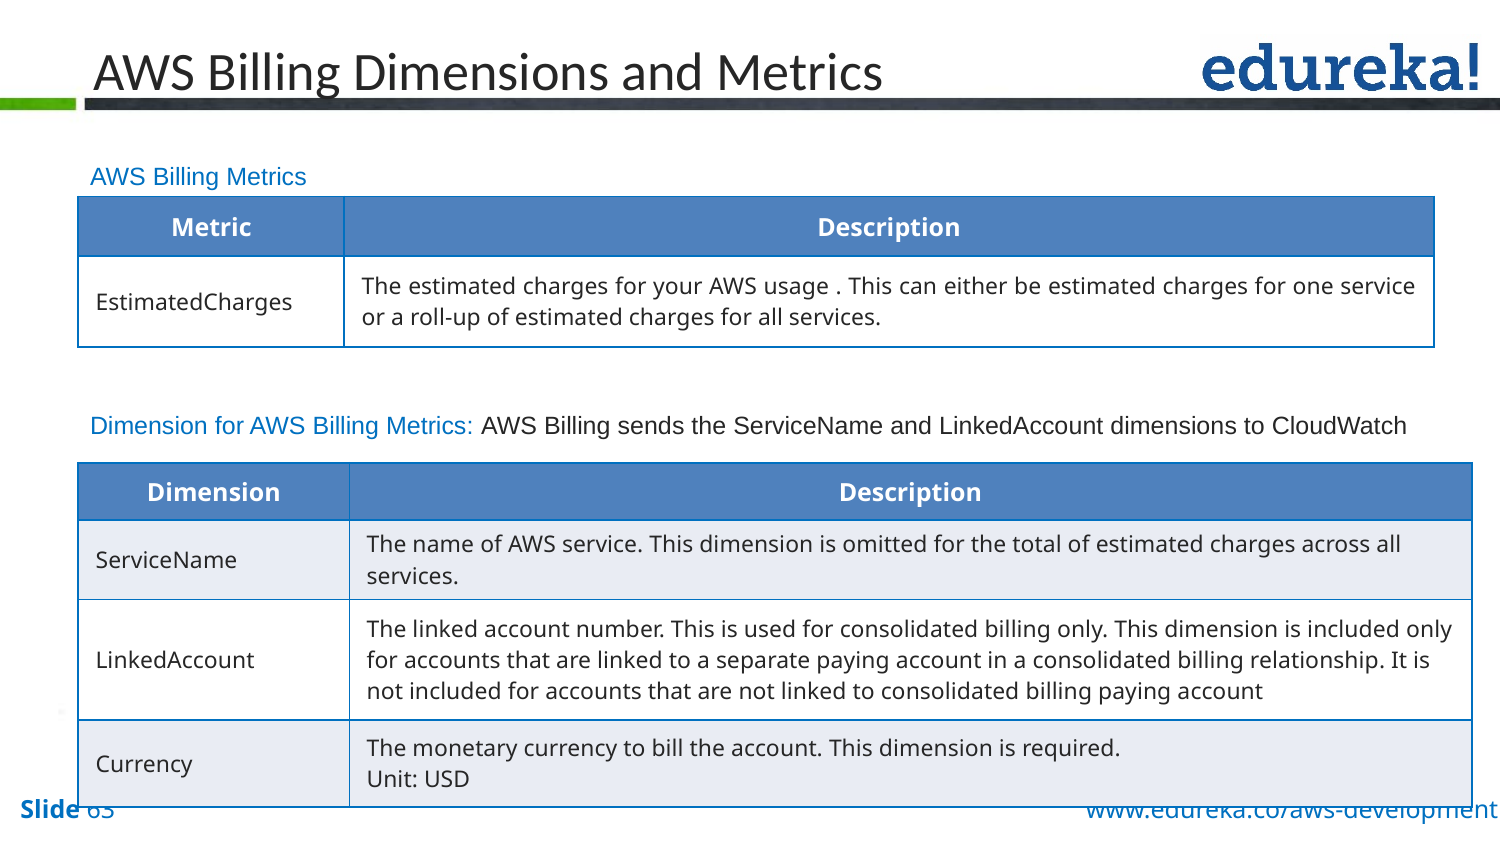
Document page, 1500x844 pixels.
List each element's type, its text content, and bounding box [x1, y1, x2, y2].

table_cell The monetary currency to bill the account. This dimension is required. Unit: USD [350, 721, 1471, 806]
table_cell The estimated charges for your AWS usage . This can either be estimated charges for one service or a roll-up of estimated charges for all services. [345, 257, 1433, 346]
table_header Metric [79, 197, 343, 255]
table_cell The linked account number. This is used for consolidated billing only. This dimension is included only for accounts that are linked to a separate paying account in a consolidated billing relationship. It is not included for accounts that are not linked to consolidated billing paying account [350, 600, 1471, 719]
title AWS Billing Dimensions and Metrics [78, 26, 1373, 112]
list AWS Billing Metrics Dimension for AWS Billing Metrics: AWS Billing sends the ServiceName and LinkedAccount dimensions to CloudWatch [75, 137, 1485, 669]
table_header Dimension [79, 464, 349, 519]
table_header Description [350, 464, 1471, 519]
table_cell EstimatedCharges [79, 257, 343, 346]
table_cell ServiceName [79, 521, 349, 599]
table_cell The name of AWS service. This dimension is omitted for the total of estimated charges across all services. [350, 521, 1471, 599]
table_header Description [345, 197, 1433, 255]
picture [0, 0, 1500, 844]
table_cell LinkedAccount [79, 600, 349, 719]
table_cell Currency [79, 721, 349, 806]
